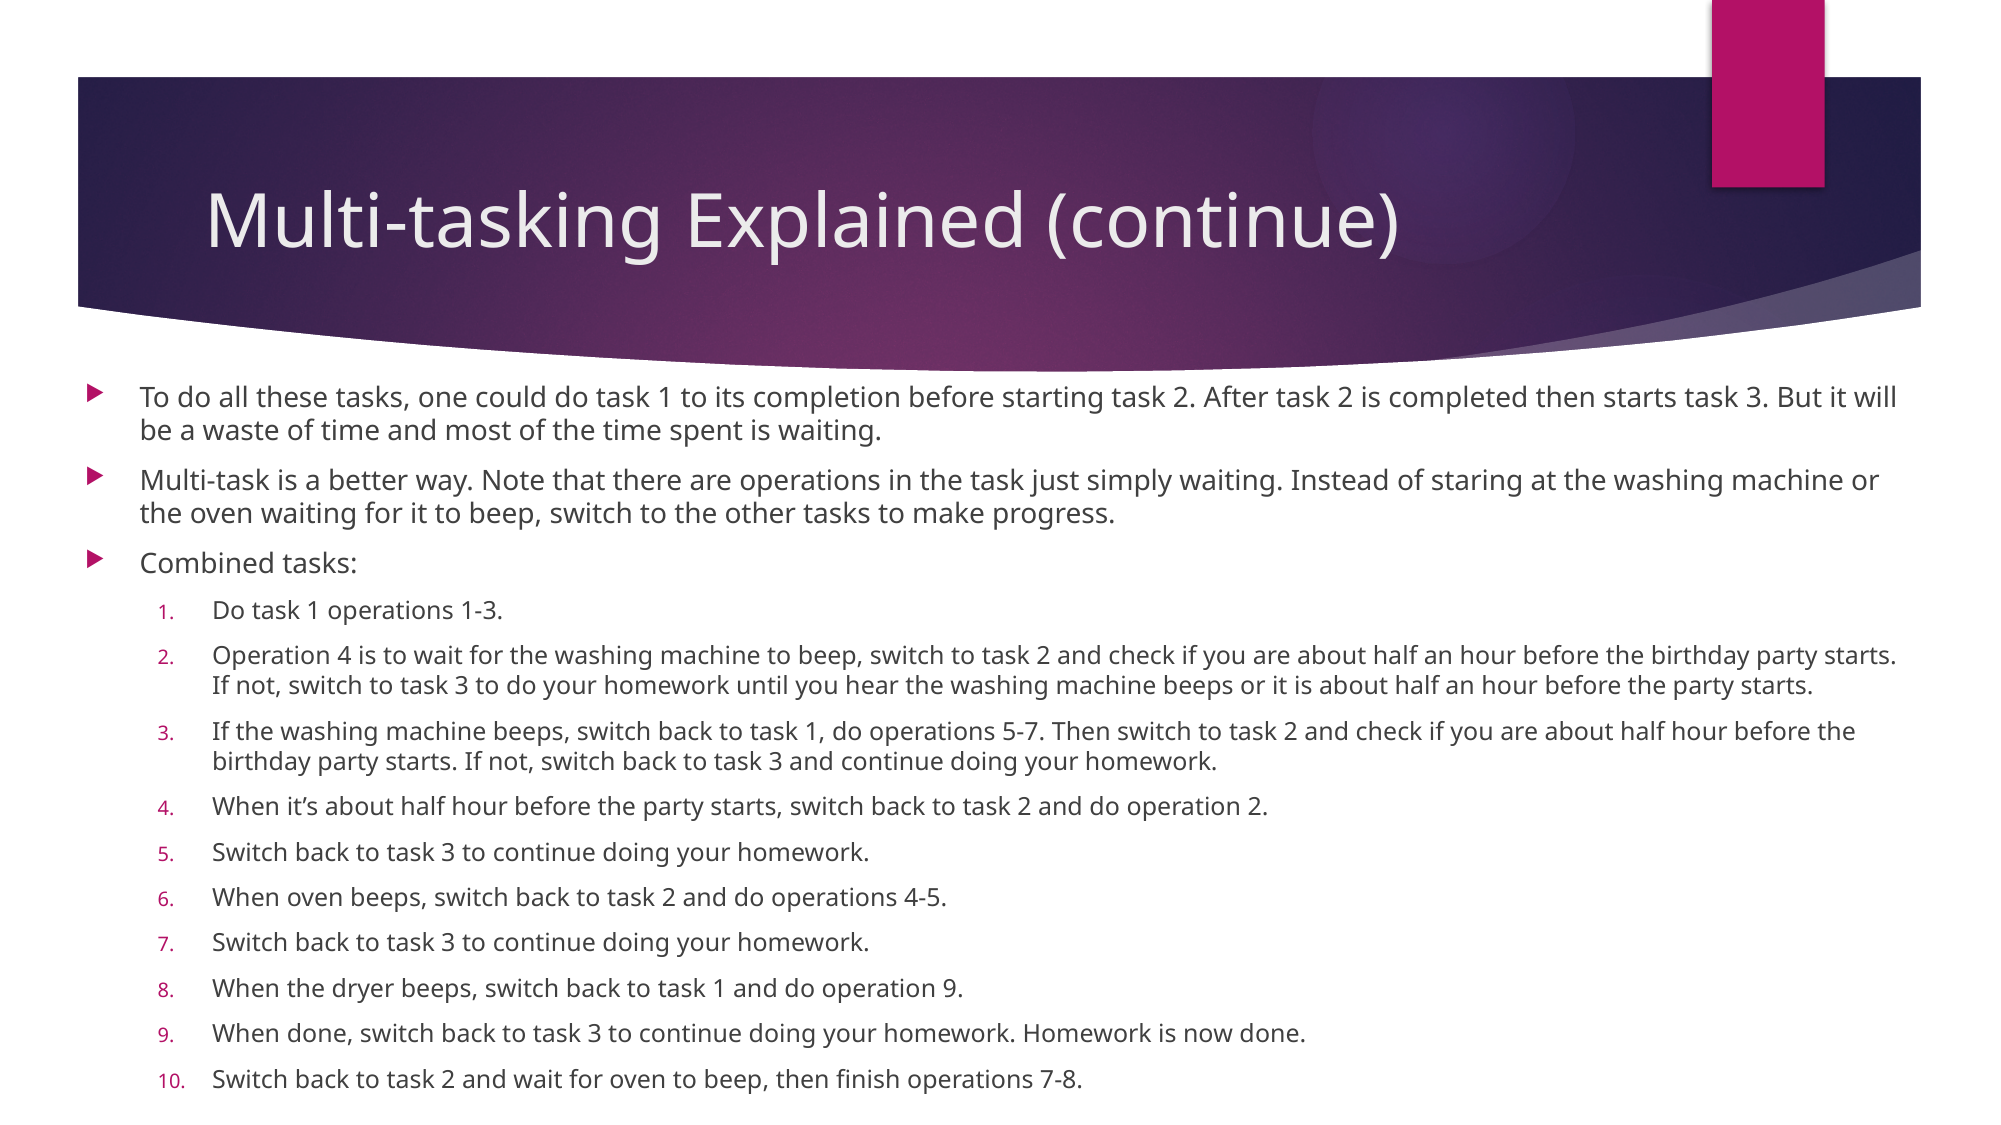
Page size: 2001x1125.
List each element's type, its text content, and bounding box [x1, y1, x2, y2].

title Multi-tasking Explained (continue) [189, 159, 1627, 276]
list To do all these tasks, one could do task 1 to its completion before starting task 2. After task 2 is completed then starts task 3. But it will be a waste of time and most of the time spent is waiting. Multi-task is a better way. Note that there are operations in the task just simply waiting. Instead of staring at the washing machine or the oven waiting for it to beep, switch to the other tasks to make progress. Combined tasks: Do task 1 operations 1-3. Operation 4 is to wait for the washing machine to beep, switch to task 2 and check if you are about half an hour before the birthday party starts. If not, switch to task 3 to do your homework until you hear the washing machine beeps or it is about half an hour before the party starts. If the washing machine beeps, switch back to task 1, do operations 5-7. Then switch to task 2 and check if you are about half hour before the birthday party starts. If not, switch back to task 3 and continue doing your homework. When it’s about half hour before the party starts, switch back to task 2 and do operation 2. Switch back to task 3 to continue doing your homework. When oven beeps, switch back to task 2 and do operations 4-5. Switch back to task 3 to continue doing your homework. When the dryer beeps, switch back to task 1 and do operation 9. When done, switch back to task 3 to continue doing your homework. Homework is now done. Switch back to task 2 and wait for oven to beep, then finish operations 7-8. [70, 371, 1917, 1114]
